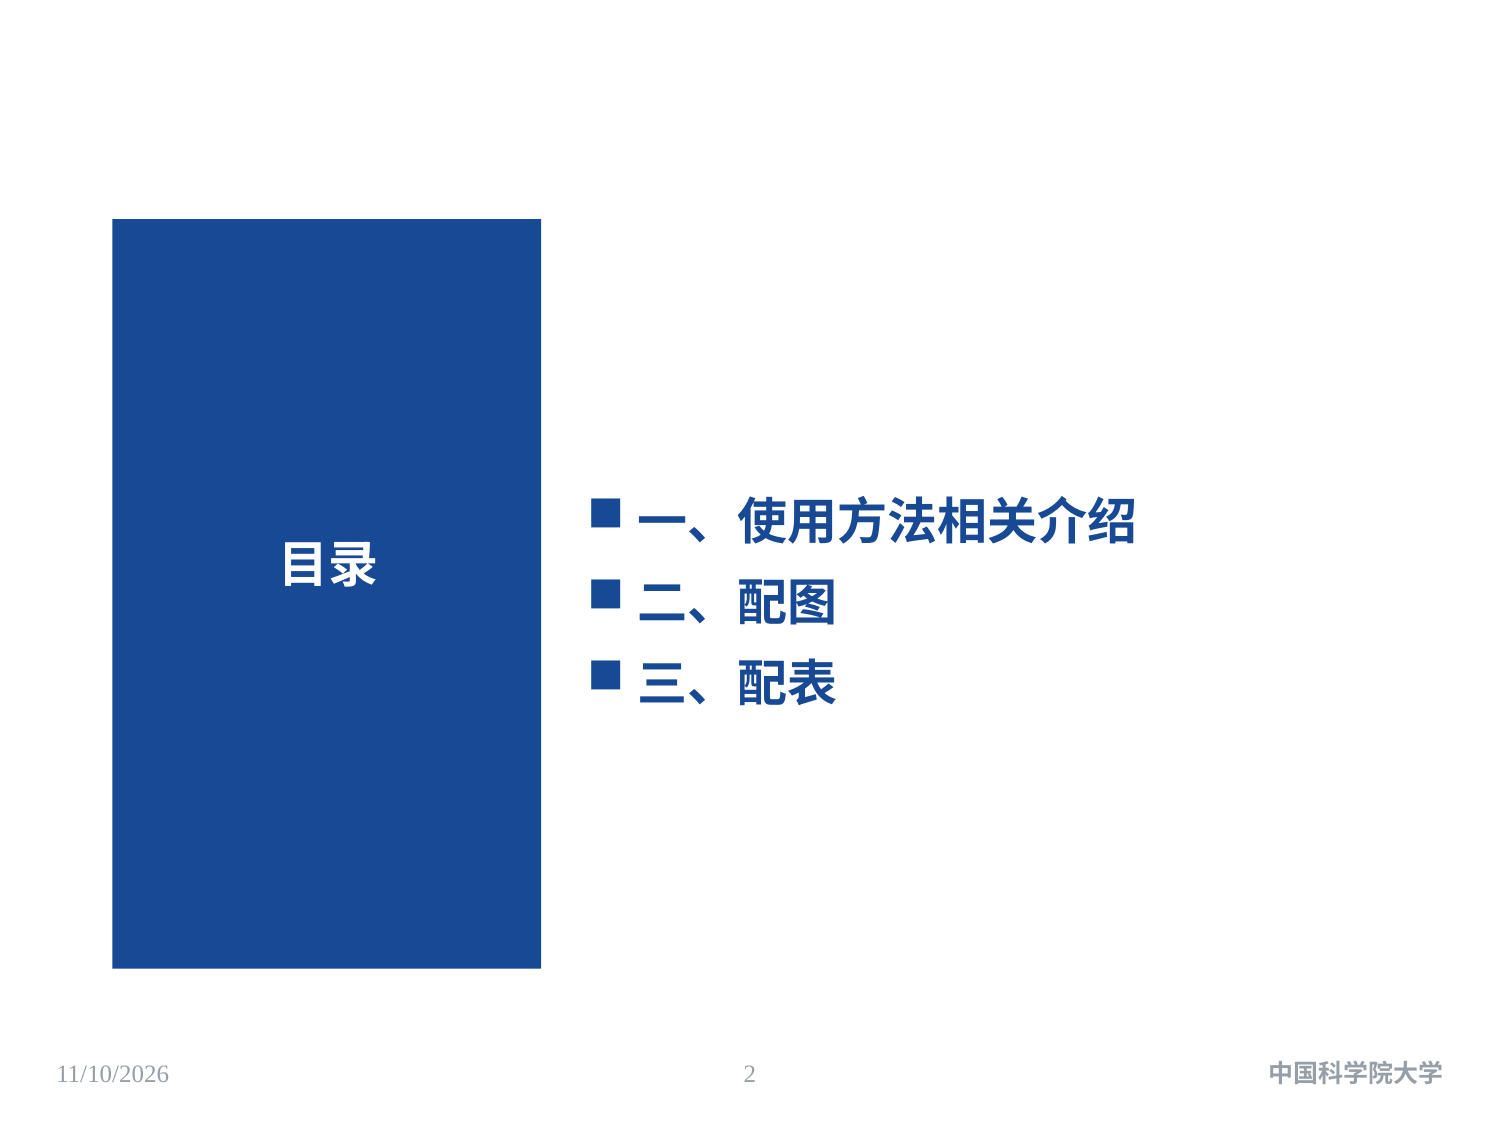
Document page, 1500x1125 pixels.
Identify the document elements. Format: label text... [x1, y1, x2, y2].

slide_number 2 [587, 1042, 913, 1103]
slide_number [41, 1042, 396, 1103]
title 目录 [151, 395, 506, 730]
list 一、使用方法相关介绍 二、配图 三、配表 [572, 226, 1459, 975]
footer 中国科学院大学 [988, 1042, 1459, 1103]
